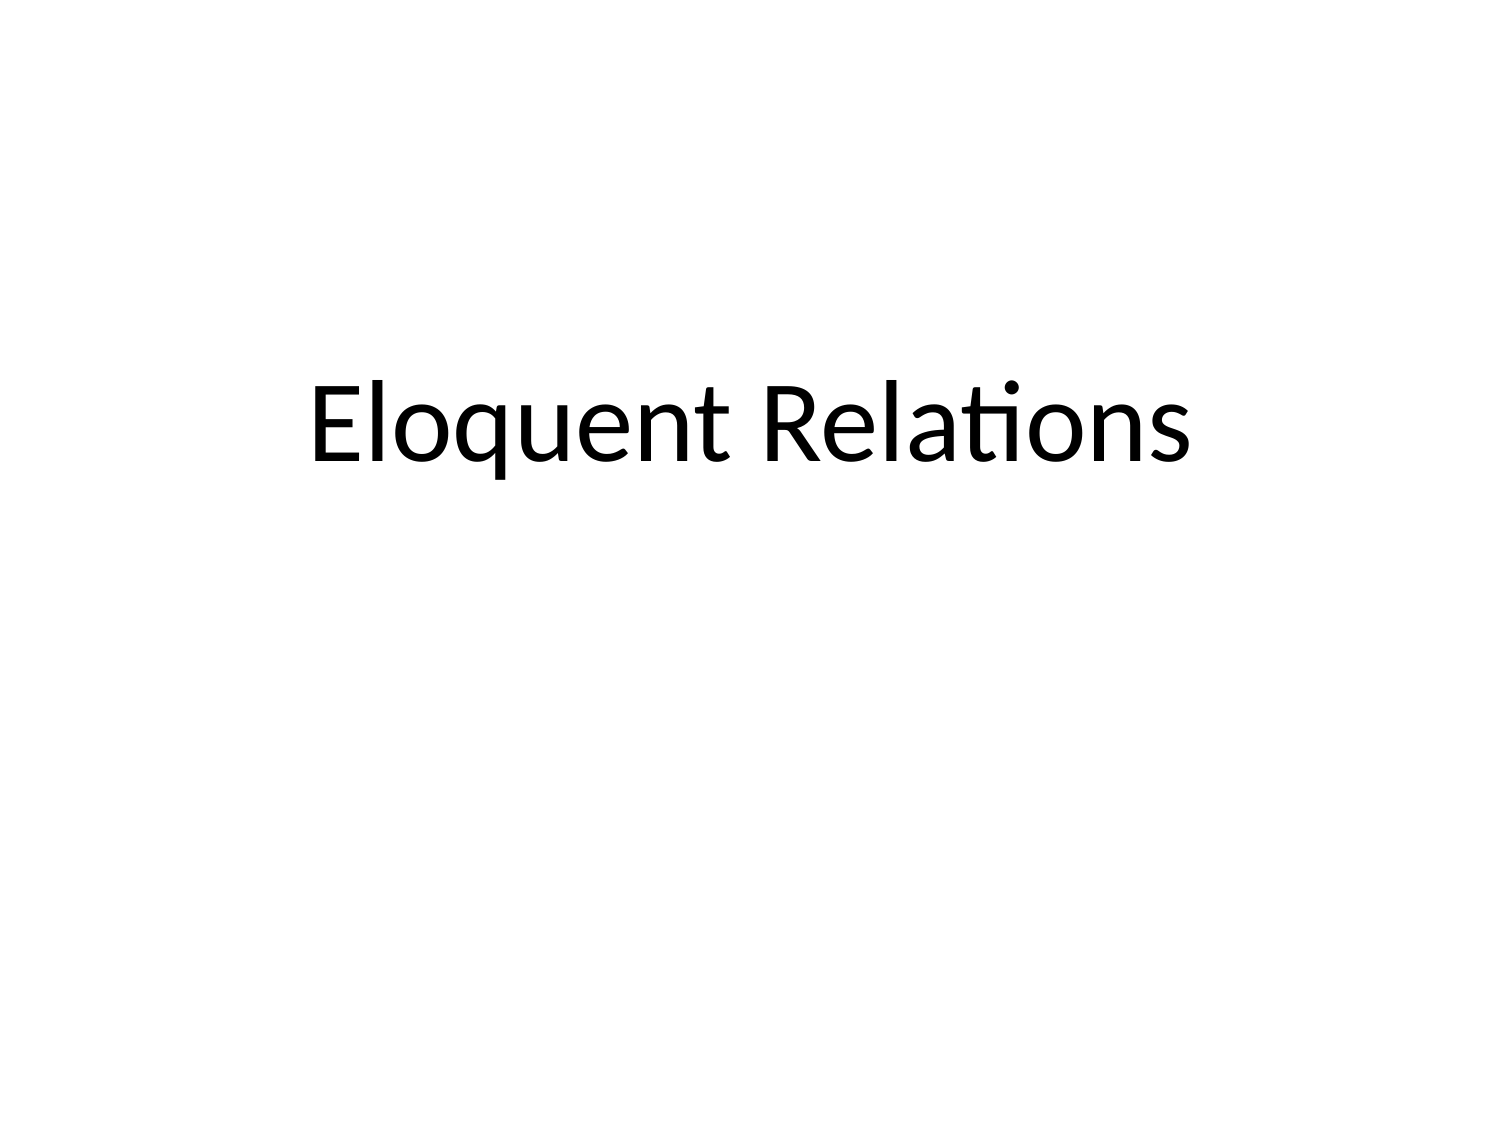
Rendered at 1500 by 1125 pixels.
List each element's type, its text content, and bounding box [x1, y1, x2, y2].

title Eloquent Relations [256, 319, 1244, 509]
